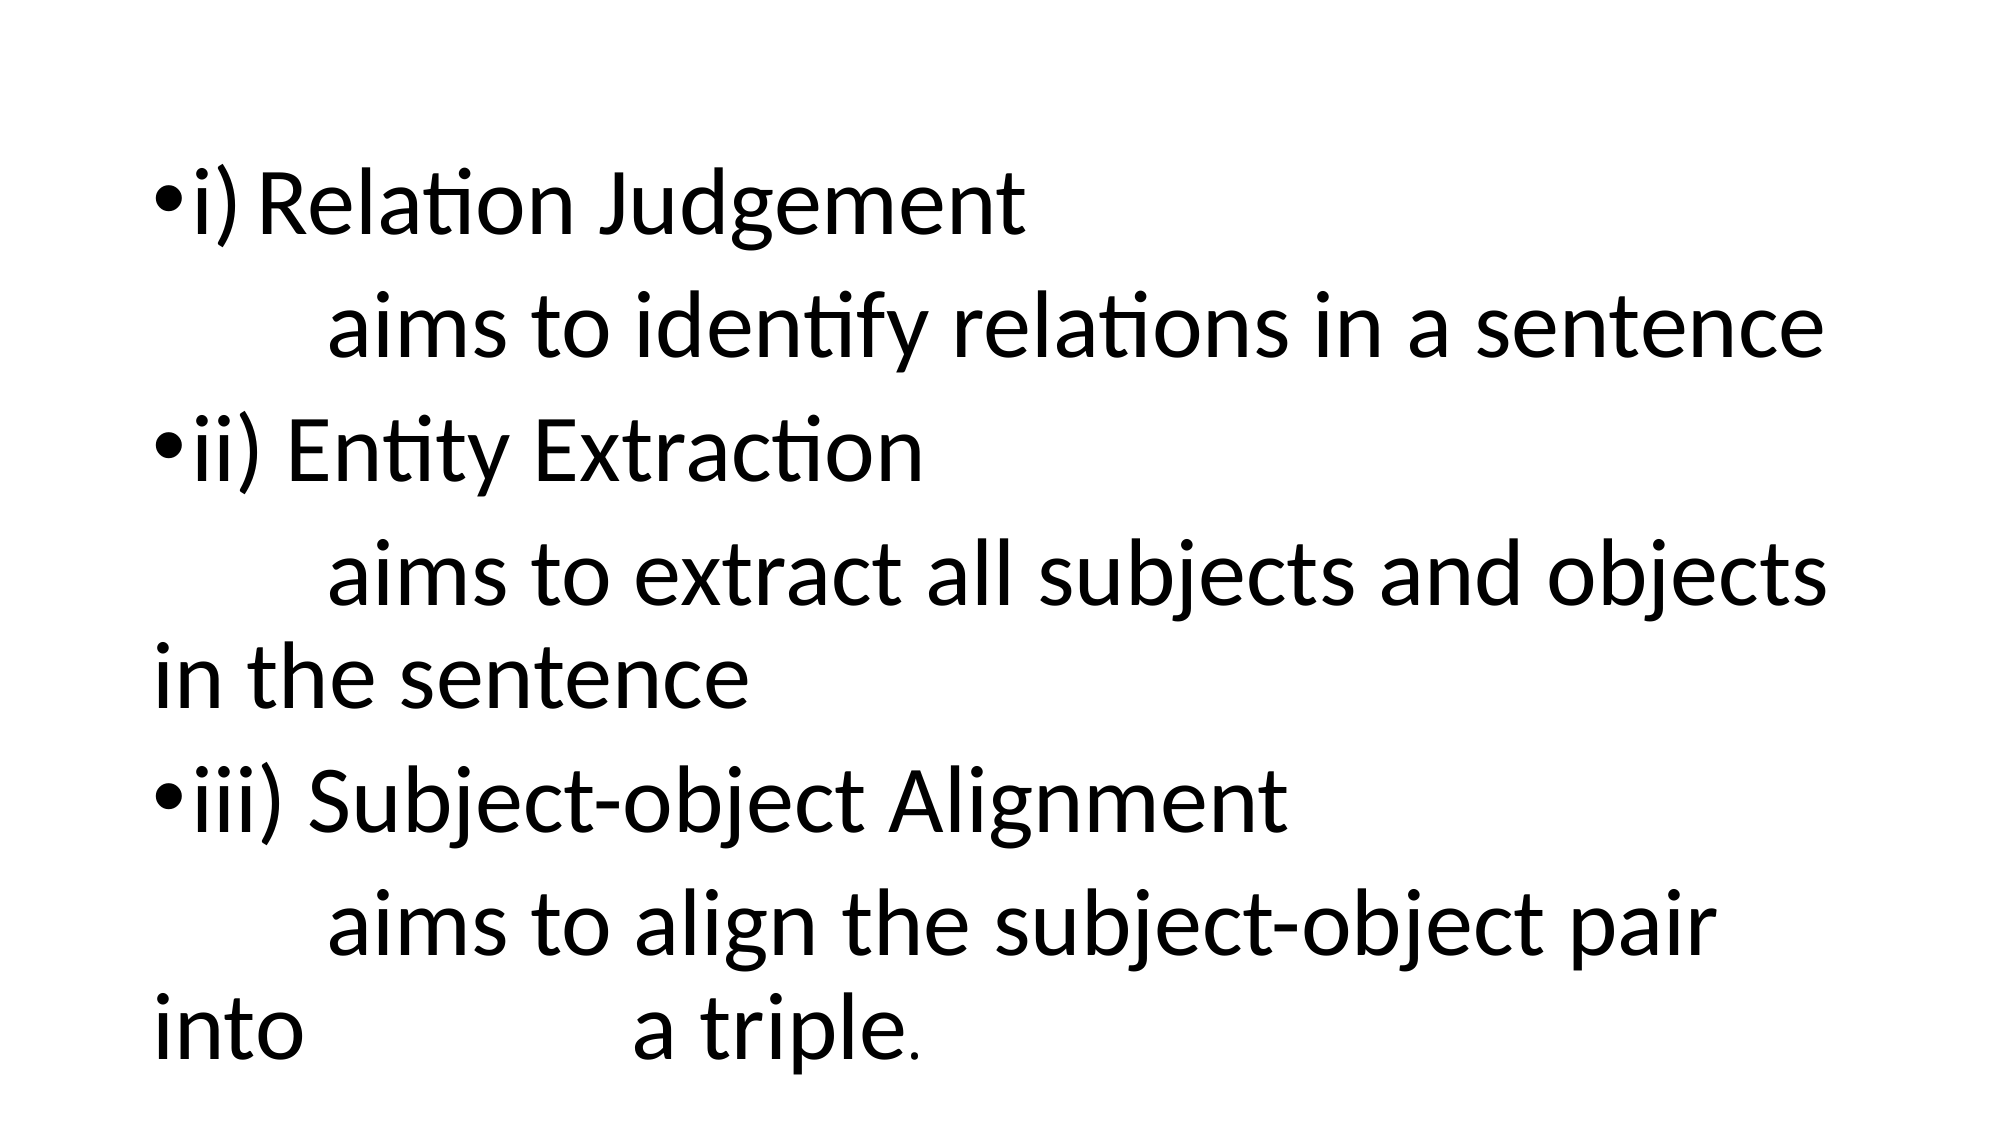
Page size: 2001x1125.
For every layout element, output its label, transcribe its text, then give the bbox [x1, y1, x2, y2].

list i) Relation Judgement aims to identify relations in a sentence ii) Entity Extraction aims to extract all subjects and objects in the sentence iii) Subject-object Alignment aims to align the subject-object pair into a triple. [137, 143, 1863, 1107]
